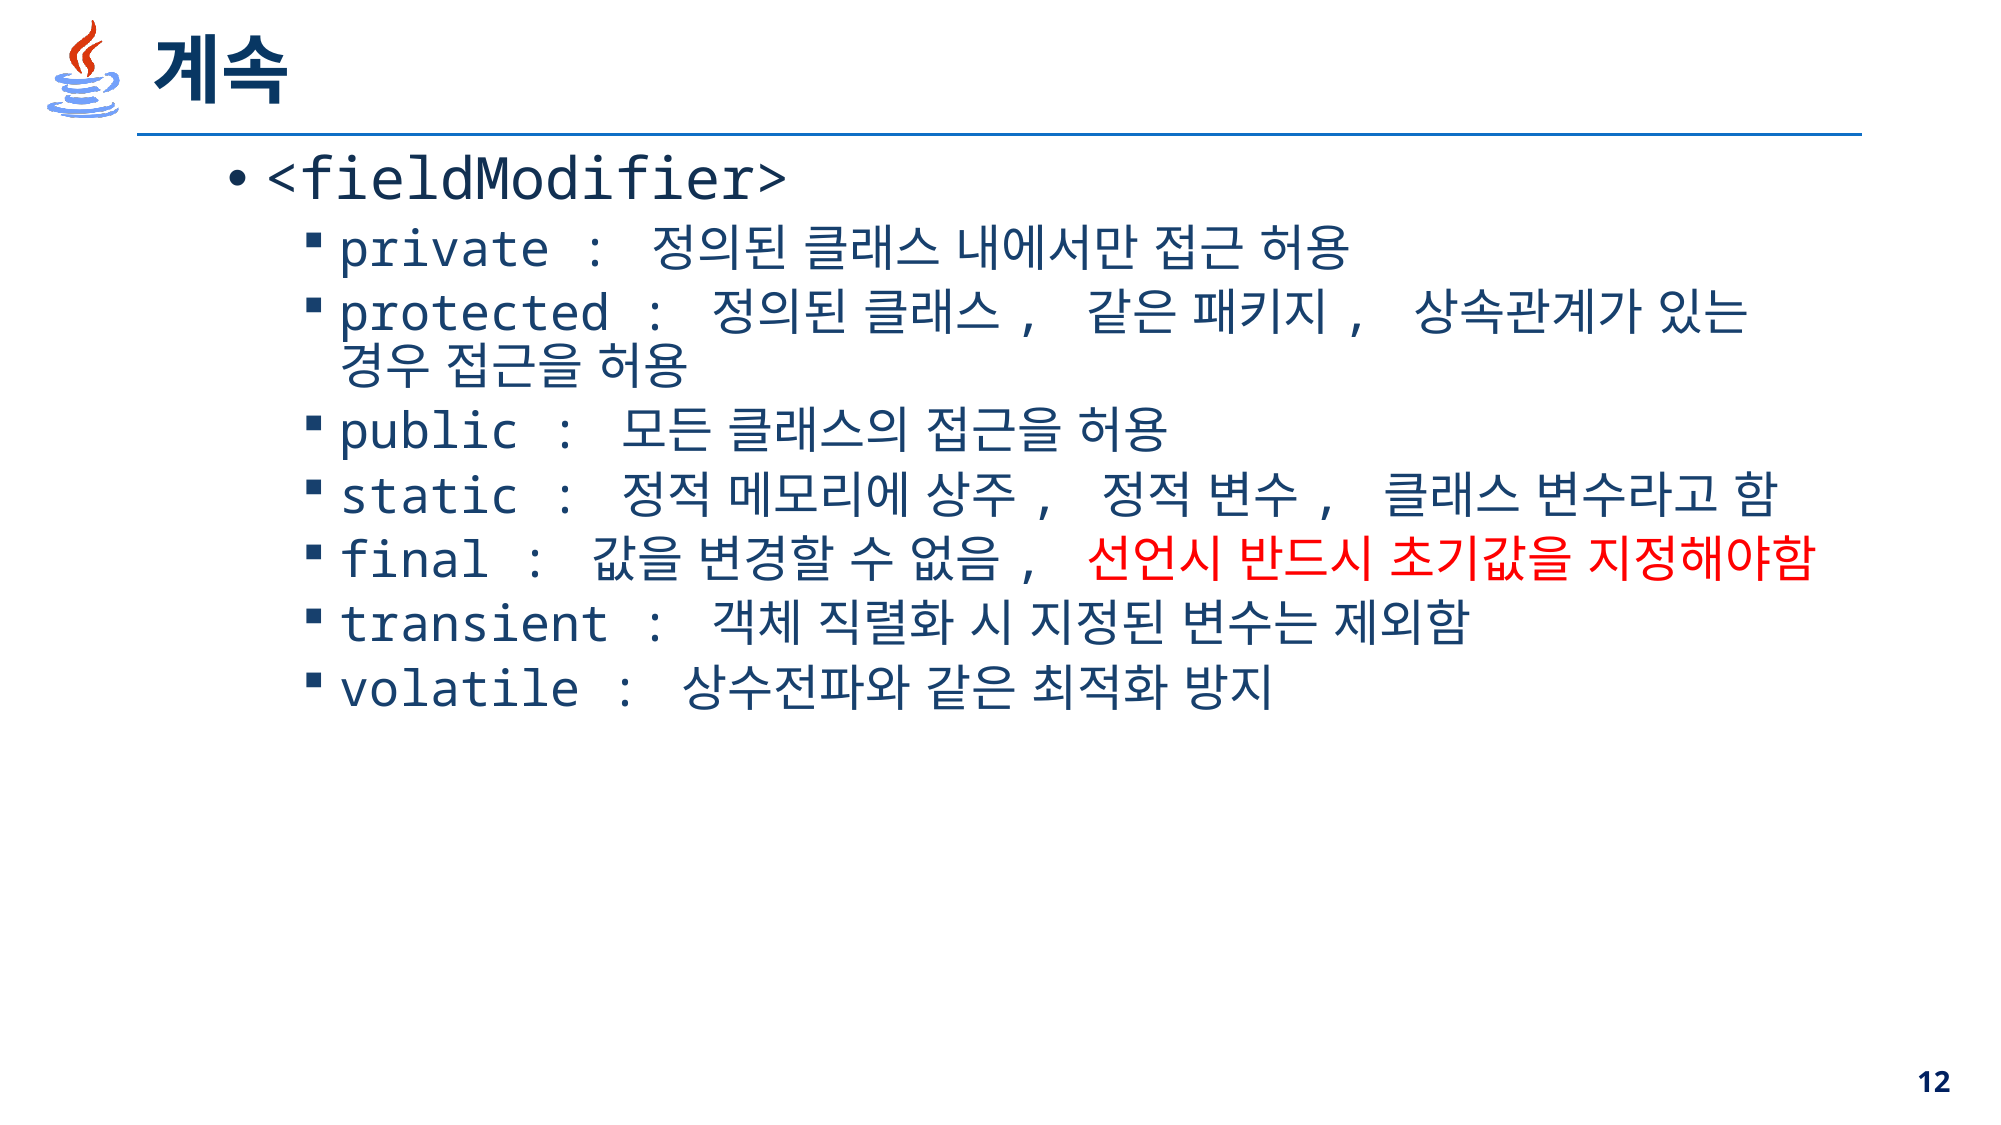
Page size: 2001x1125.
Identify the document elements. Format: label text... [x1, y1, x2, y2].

title 계속 [137, 21, 1863, 126]
list <fieldModifier> private : 정의된 클래스 내에서만 접근 허용 protected : 정의된 클래스, 같은 패키지, 상속관계가 있는 경우 접근을 허용 public : 모든 클래스의 접근을 허용 static : 정적 메모리에 상주, 정적 변수, 클래스 변수라고 함 final : 값을 변경할 수 없음, 선언시 반드시 초기값을 지정해야함 transient : 객체 직렬화 시 지정된 변수는 제외함 volatile : 상수전파와 같은 최적화 방지 [137, 142, 1863, 1038]
picture [34, 20, 132, 118]
slide_number 12 [1862, 1053, 1966, 1114]
